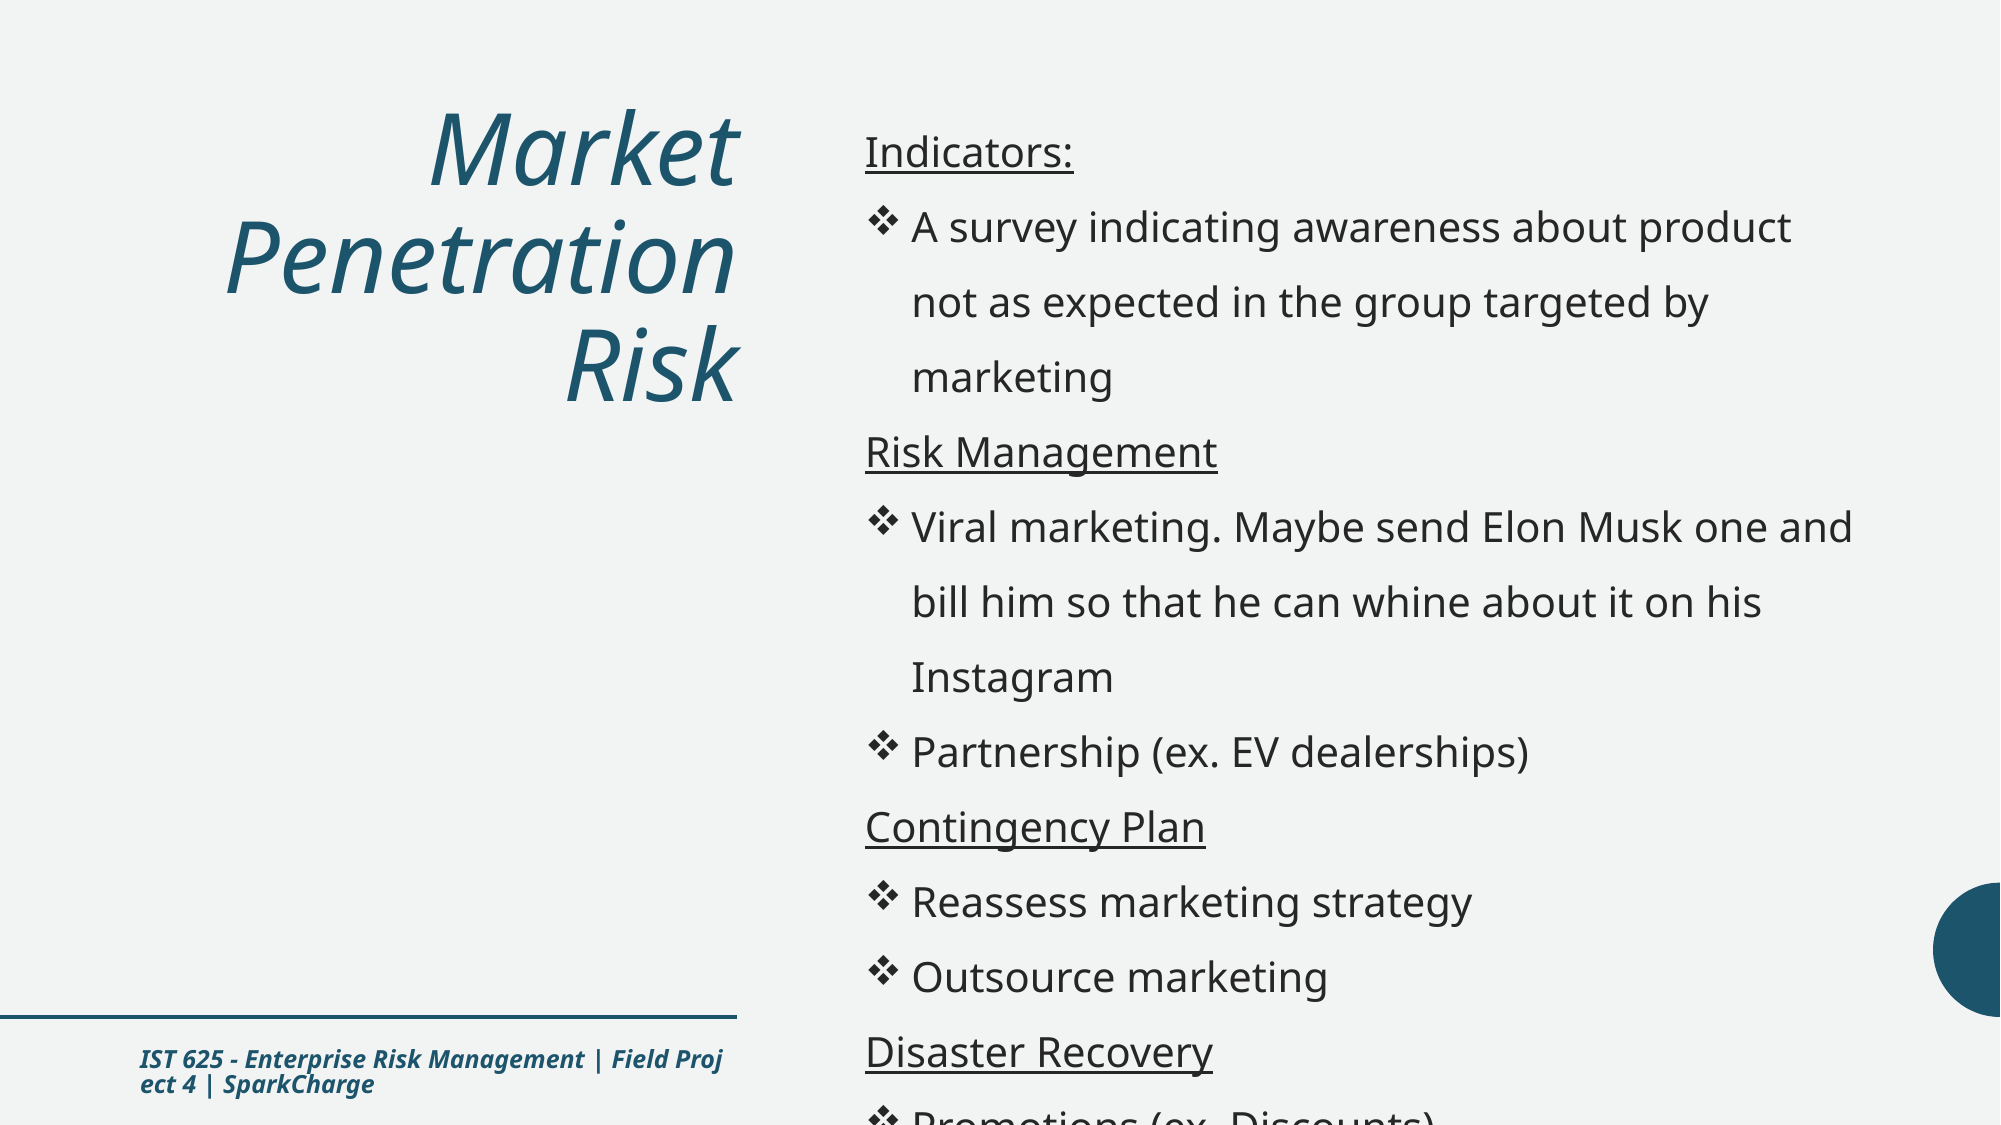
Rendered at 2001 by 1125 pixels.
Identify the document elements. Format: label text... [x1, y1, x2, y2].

footer IST 625 - Enterprise Risk Management | Field Project 4 | SparkCharge [125, 1035, 751, 1096]
title Market Penetration Risk [125, 91, 754, 905]
list Indicators: A survey indicating awareness about product not as expected in the group targeted by marketing Risk Management Viral marketing. Maybe send Elon Musk one and bill him so that he can whine about it on his Instagram Partnership (ex. EV dealerships) Contingency Plan Reassess marketing strategy Outsource marketing Disaster Recovery Promotions (ex. Discounts) [849, 93, 1875, 1022]
